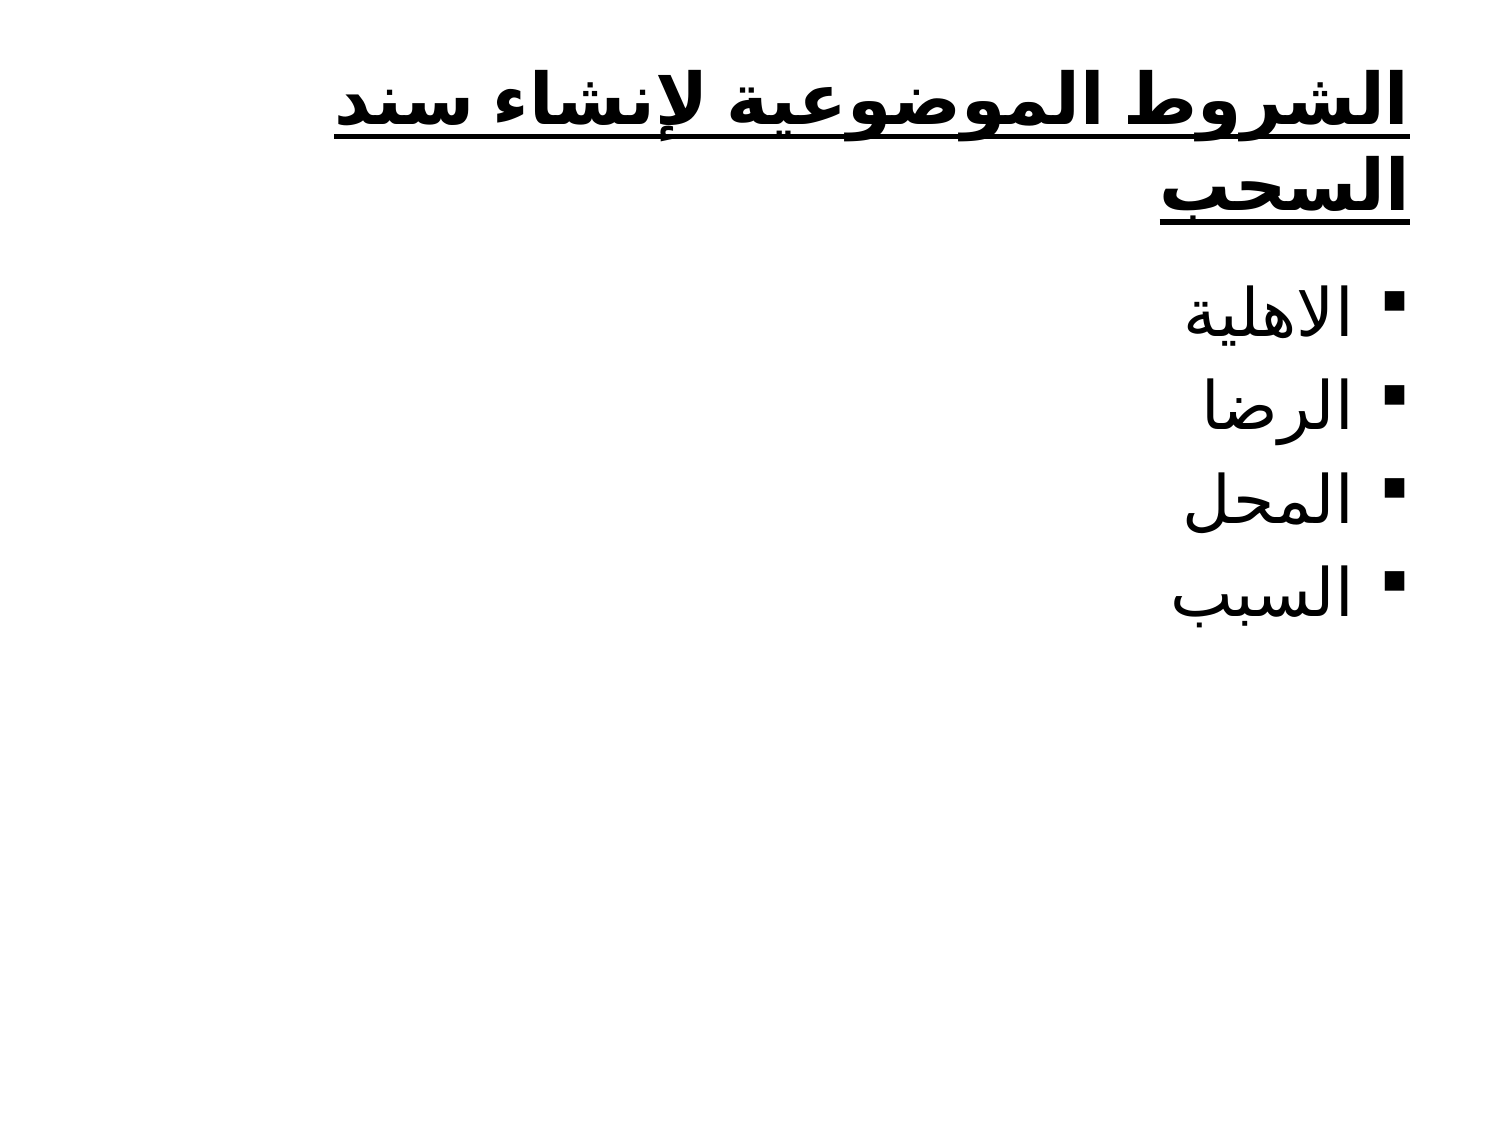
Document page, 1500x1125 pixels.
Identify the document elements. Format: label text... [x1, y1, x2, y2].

list الاهلية الرضا المحل السبب [75, 262, 1425, 1005]
title الشروط الموضوعية لإنشاء سند السحب [75, 45, 1425, 233]
